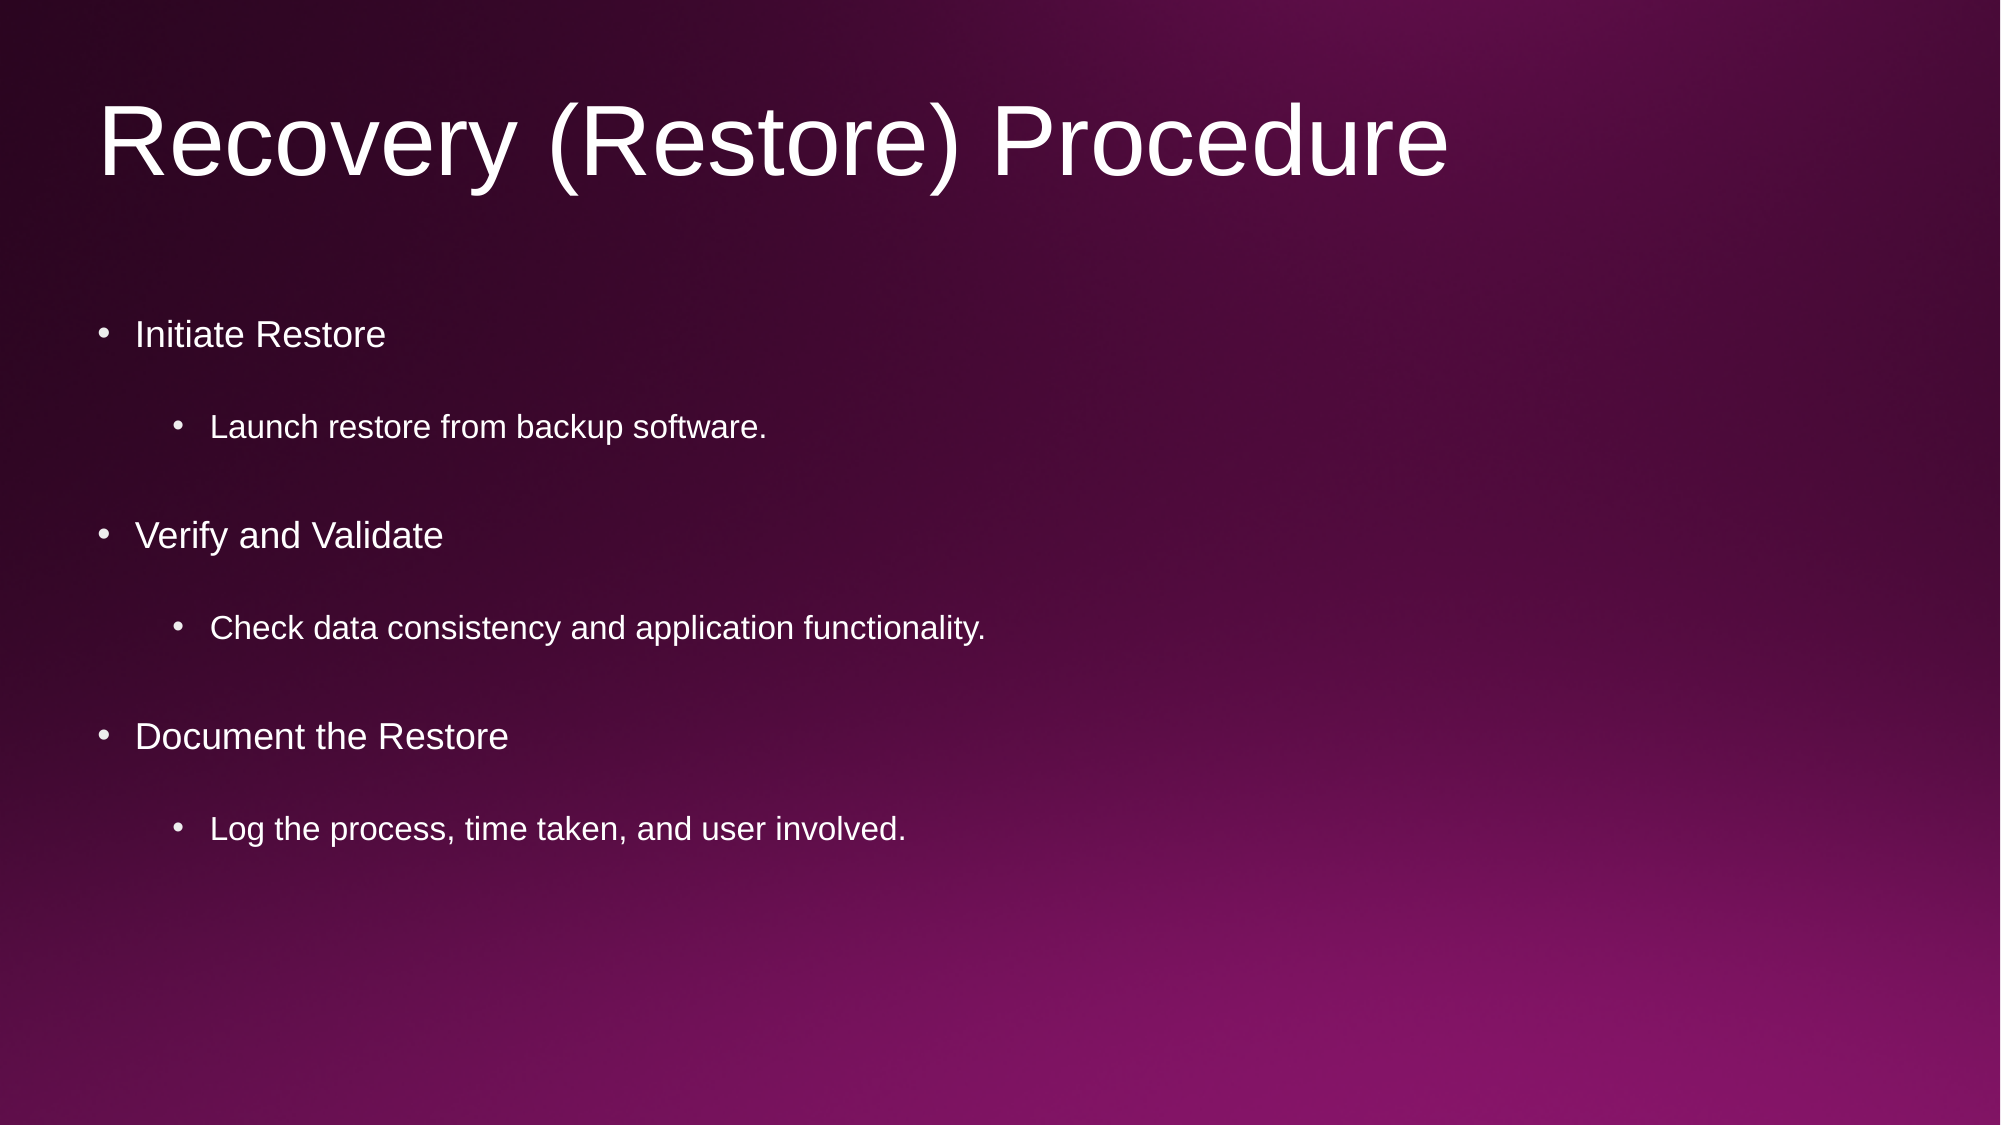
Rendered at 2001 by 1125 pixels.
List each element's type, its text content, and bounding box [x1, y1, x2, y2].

picture [0, 0, 2001, 1125]
title Recovery (Restore) Procedure [82, 59, 1949, 227]
list Initiate Restore Launch restore from backup software. Verify and Validate Check data consistency and application functionality. Document the Restore Log the process, time taken, and user involved. [82, 257, 1949, 1088]
